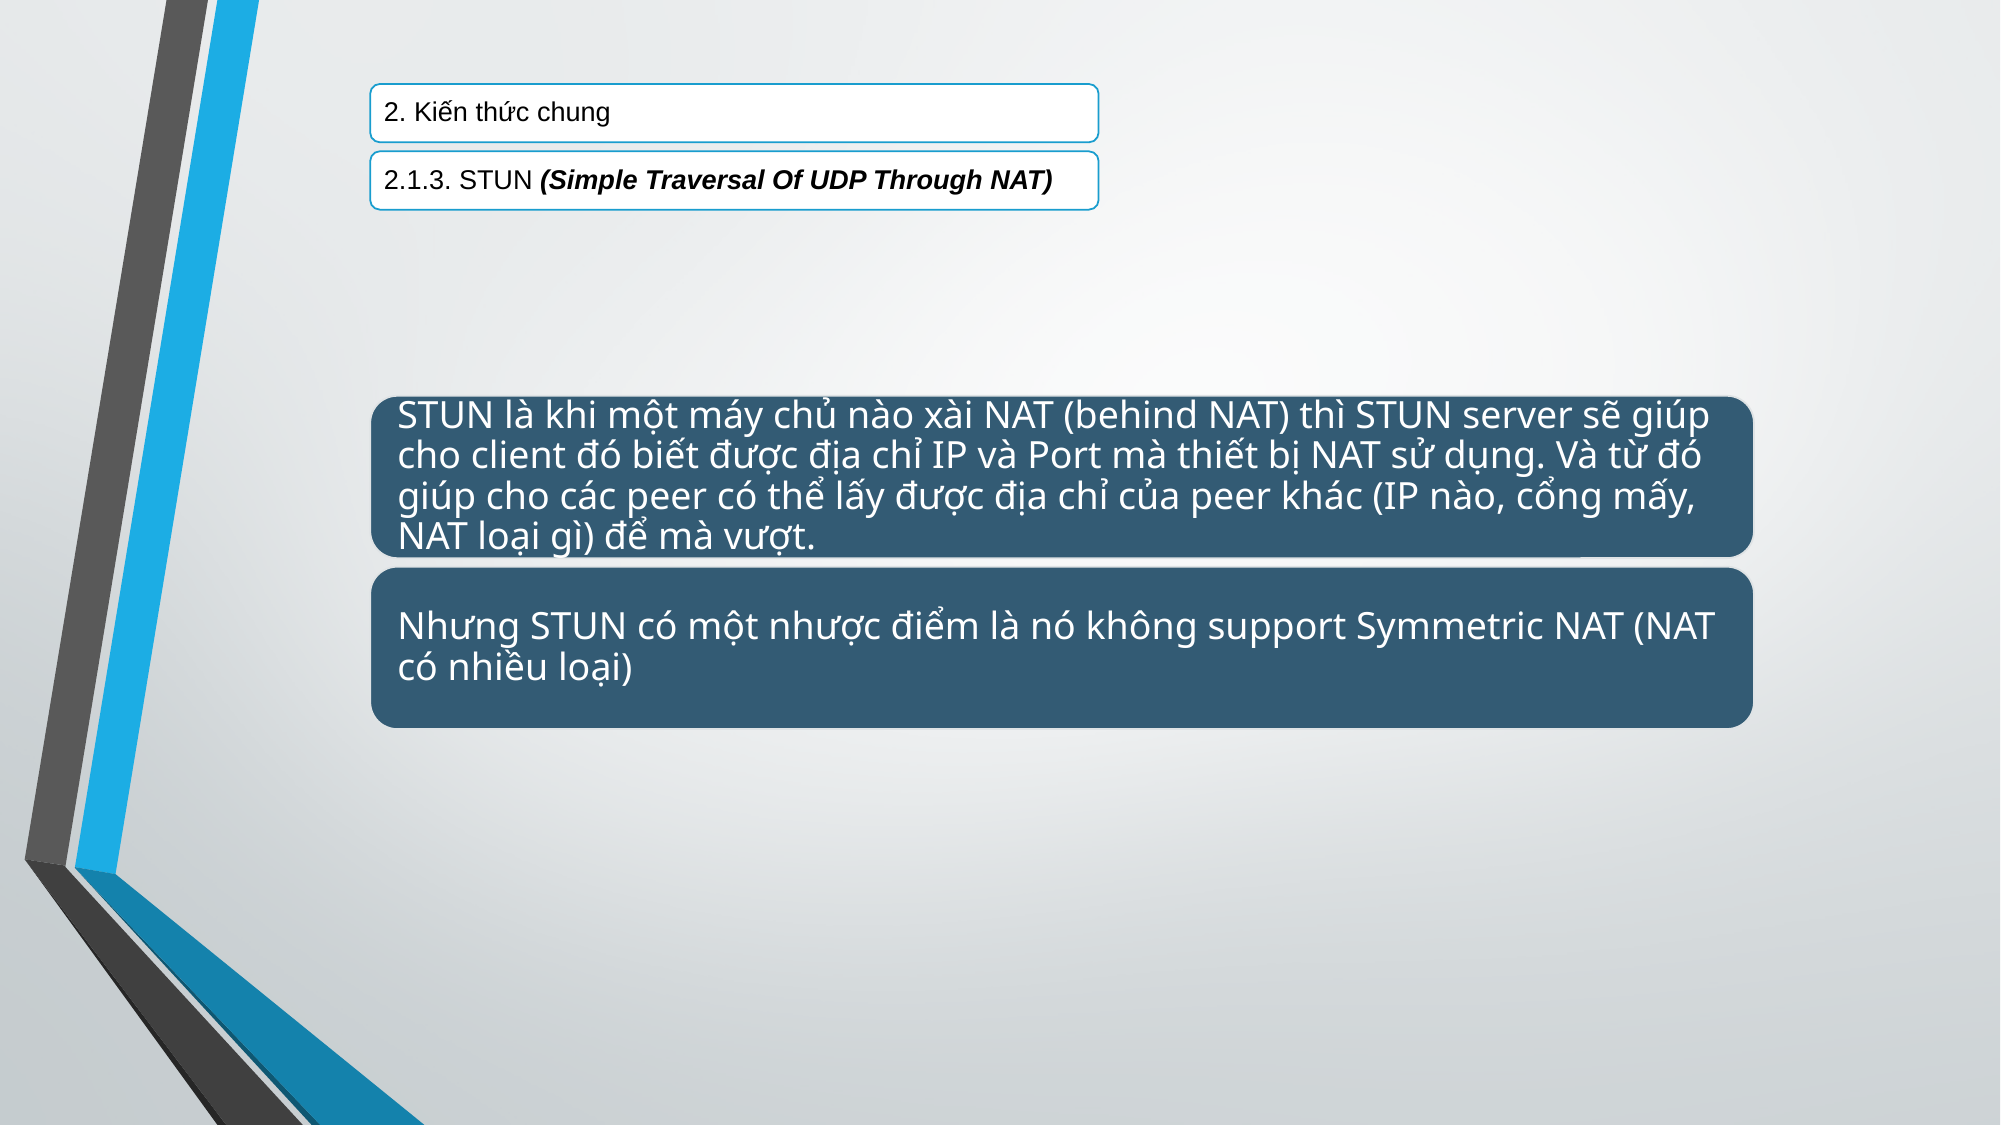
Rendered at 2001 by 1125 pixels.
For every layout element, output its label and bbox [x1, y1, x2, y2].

text_box [369, 338, 1755, 787]
text_box [369, 83, 1099, 211]
